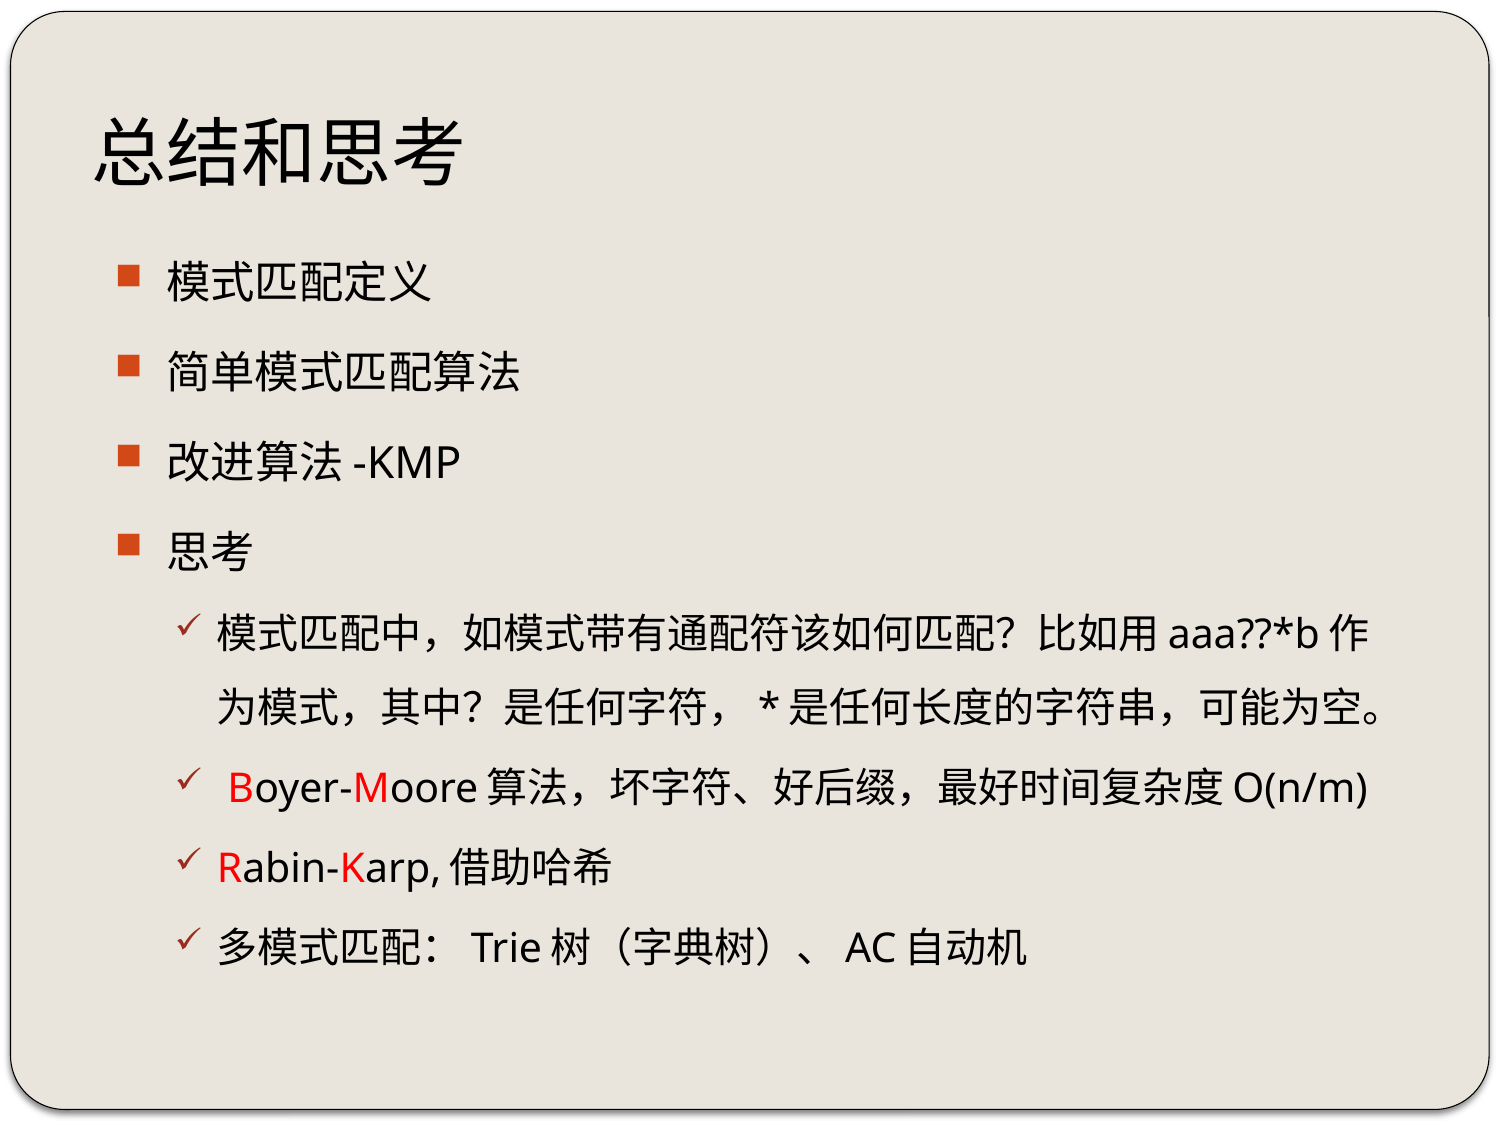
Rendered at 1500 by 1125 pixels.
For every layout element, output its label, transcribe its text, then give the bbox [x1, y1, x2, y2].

list 模式匹配定义 简单模式匹配算法 改进算法-KMP 思考 模式匹配中，如模式带有通配符该如何匹配？比如用aaa??*b作为模式，其中？是任何字符，*是任何长度的字符串，可能为空。 Boyer-Moore算法，坏字符、好后缀，最好时间复杂度O(n/m) Rabin-Karp,借助哈希 多模式匹配：Trie树（字典树）、AC自动机 [100, 219, 1395, 979]
title 总结和思考 [76, 23, 1427, 211]
